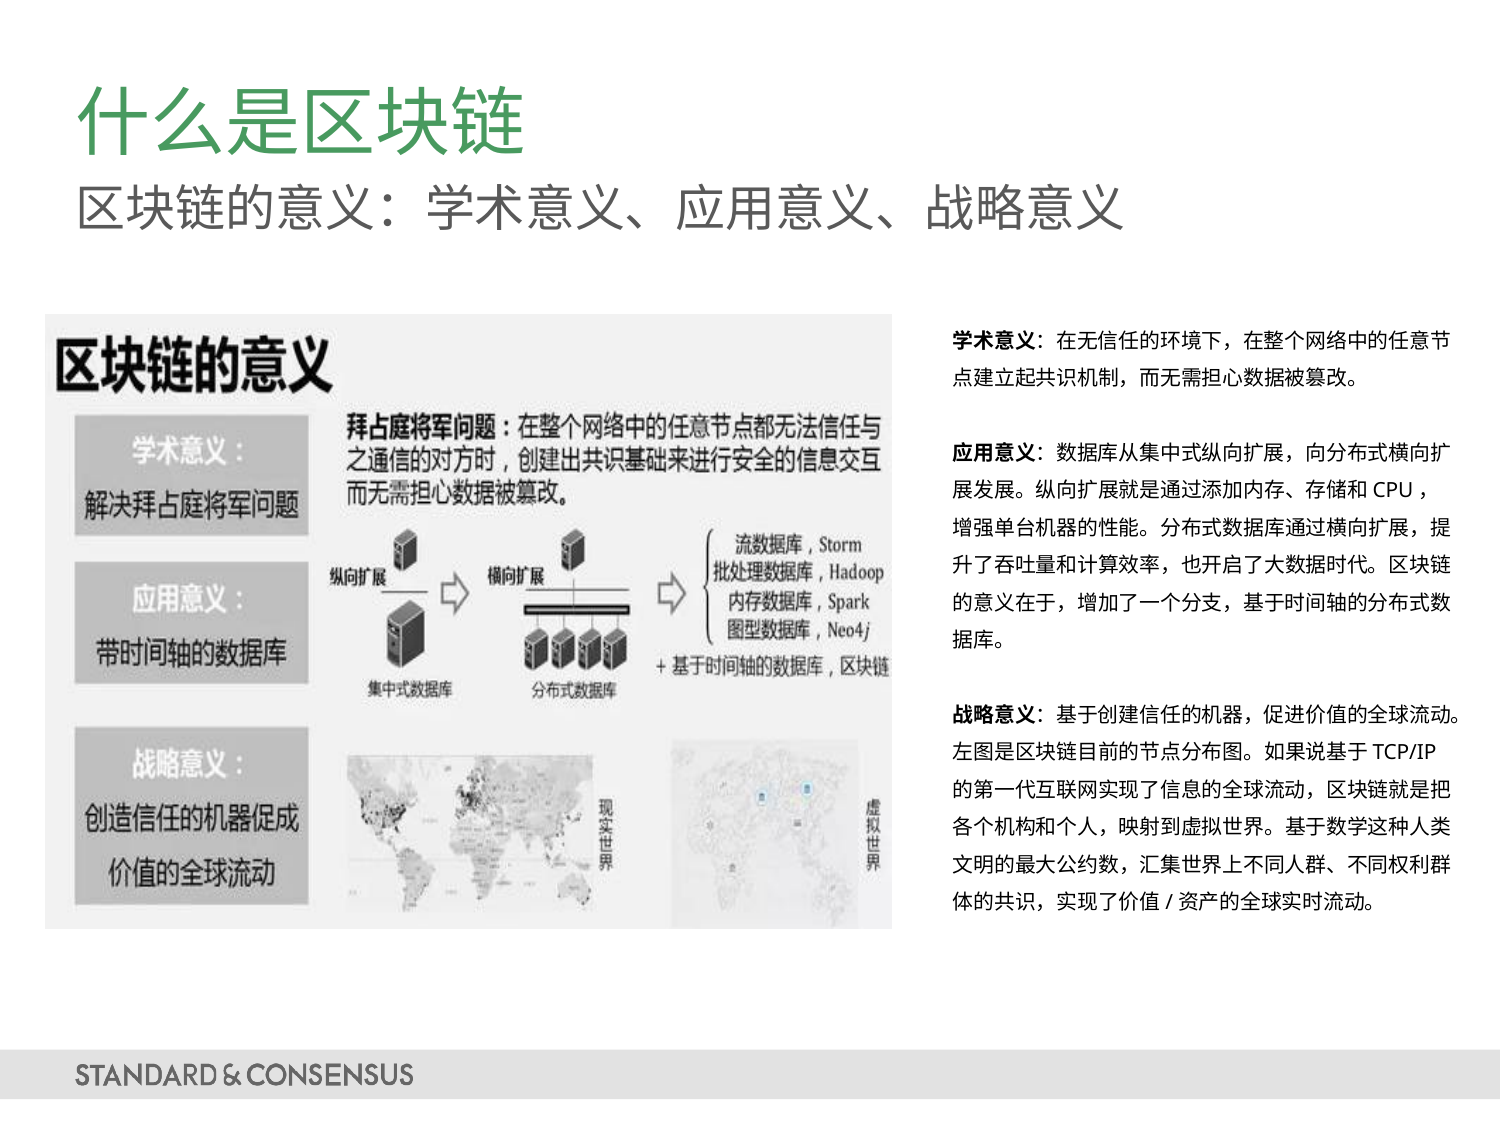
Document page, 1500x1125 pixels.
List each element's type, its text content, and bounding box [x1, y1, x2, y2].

picture [75, 1063, 413, 1086]
picture [44, 314, 892, 929]
list 区块链的意义：学术意义、应用意义、战略意义 [75, 176, 1425, 248]
text_box 学术意义：在无信任的环境下，在整个网络中的任意节点建立起共识机制，而无需担心数据被篡改。 应用意义：数据库从集中式纵向扩展，向分布式横向扩展发展。纵向扩展就是通过添加内存、存储和CPU，增强单台机器的性能。分布式数据库通过横向扩展，提升了吞吐量和计算效率，也开启了大数据时代。区块链的意义在于，增加了一个分支，基于时间轴的分布式数据库。 战略意义：基于创建信任的机器，促进价值的全球流动。左图是区块链目前的节点分布图。如果说基于TCP/IP的第一代互联网实现了信息的全球流动，区块链就是把各个机构和个人，映射到虚拟世界。基于数学这种人类文明的最大公约数，汇集世界上不同人群、不同权利群体的共识，实现了价值/资产的全球实时流动。 [938, 307, 1471, 922]
title 什么是区块链 [75, 75, 1423, 166]
